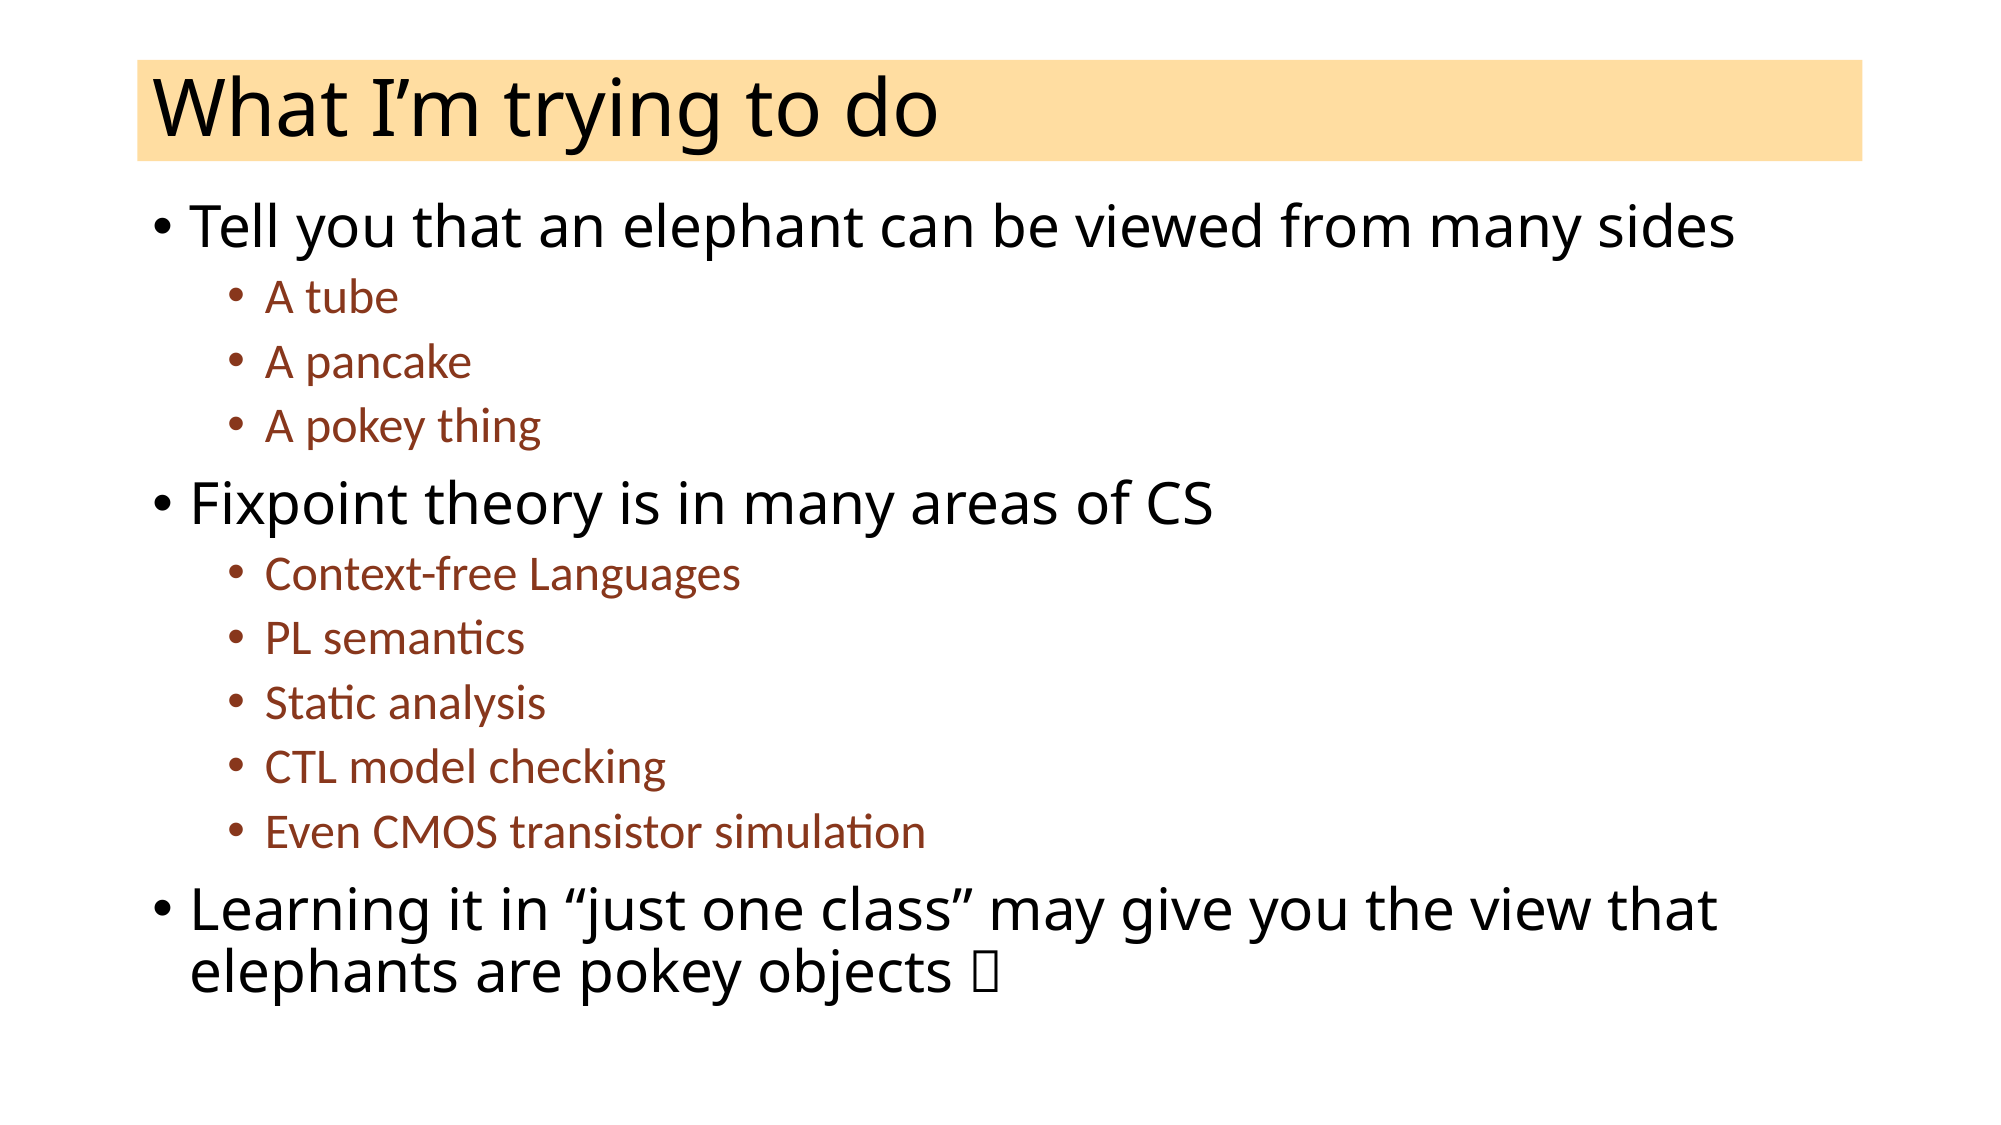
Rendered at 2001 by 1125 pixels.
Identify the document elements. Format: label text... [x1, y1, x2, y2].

title What I’m trying to do [137, 59, 1863, 162]
list Tell you that an elephant can be viewed from many sides A tube A pancake A pokey thing Fixpoint theory is in many areas of CS Context-free Languages PL semantics Static analysis CTL model checking Even CMOS transistor simulation Learning it in “just one class” may give you the view that elephants are pokey objects  [137, 189, 1863, 1066]
